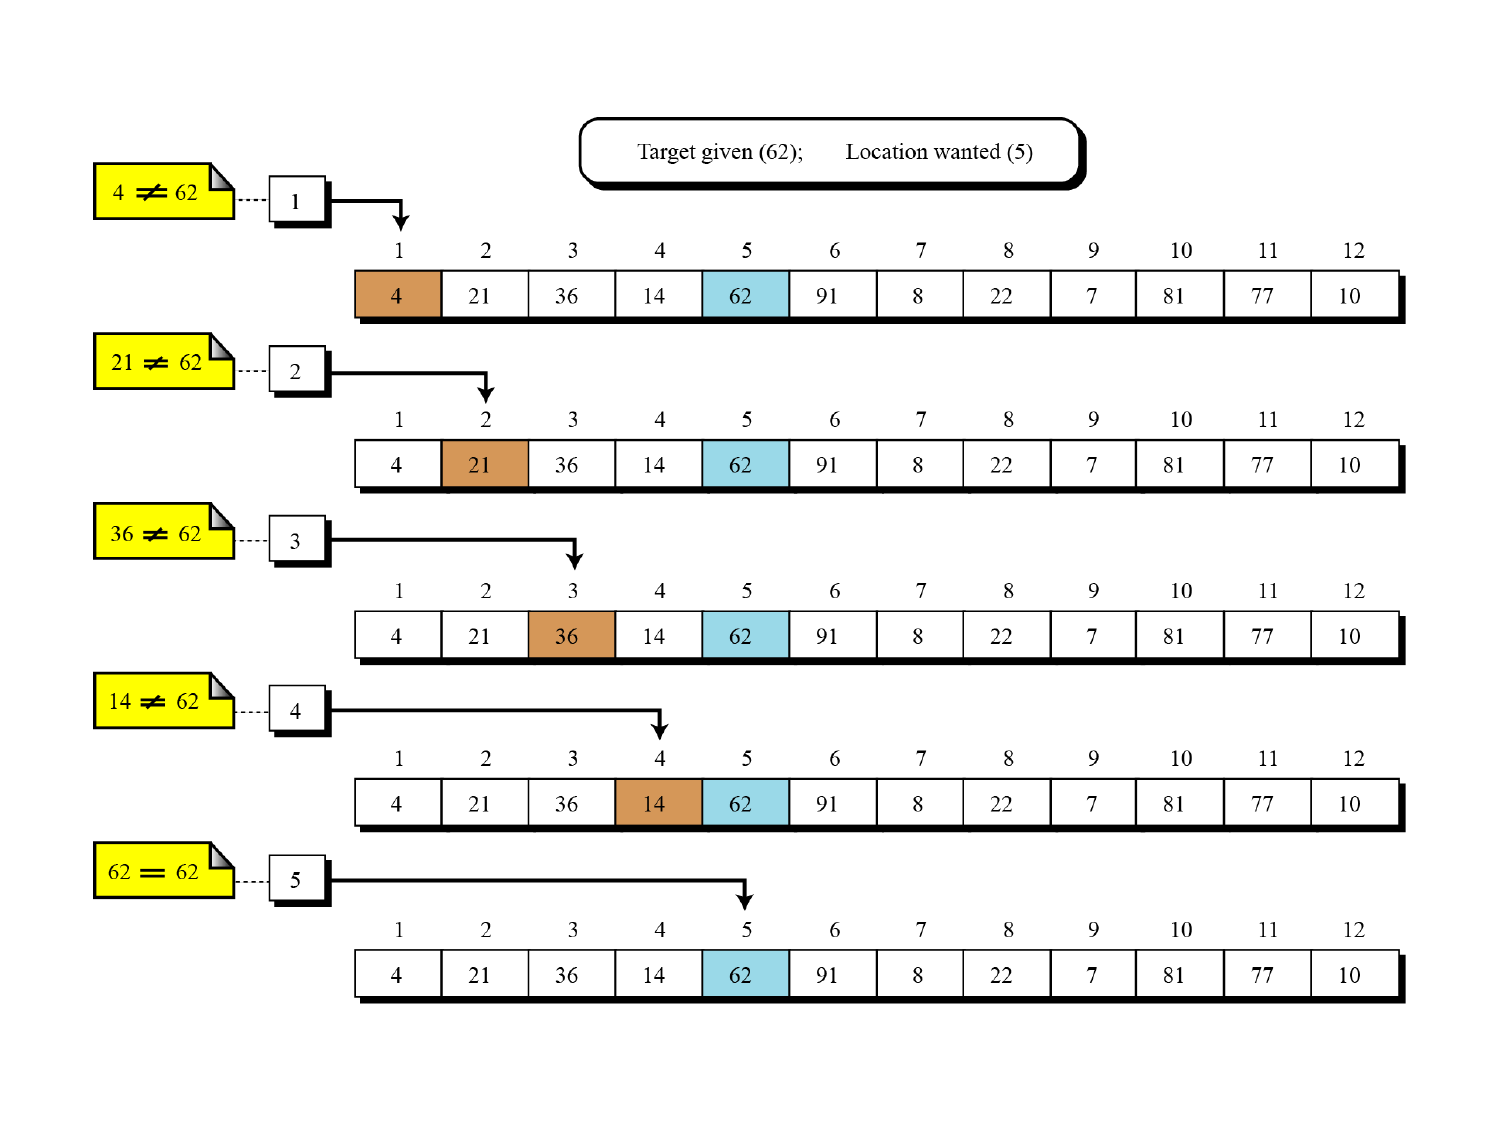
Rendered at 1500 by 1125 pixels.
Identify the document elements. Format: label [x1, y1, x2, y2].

picture [93, 116, 1406, 1005]
